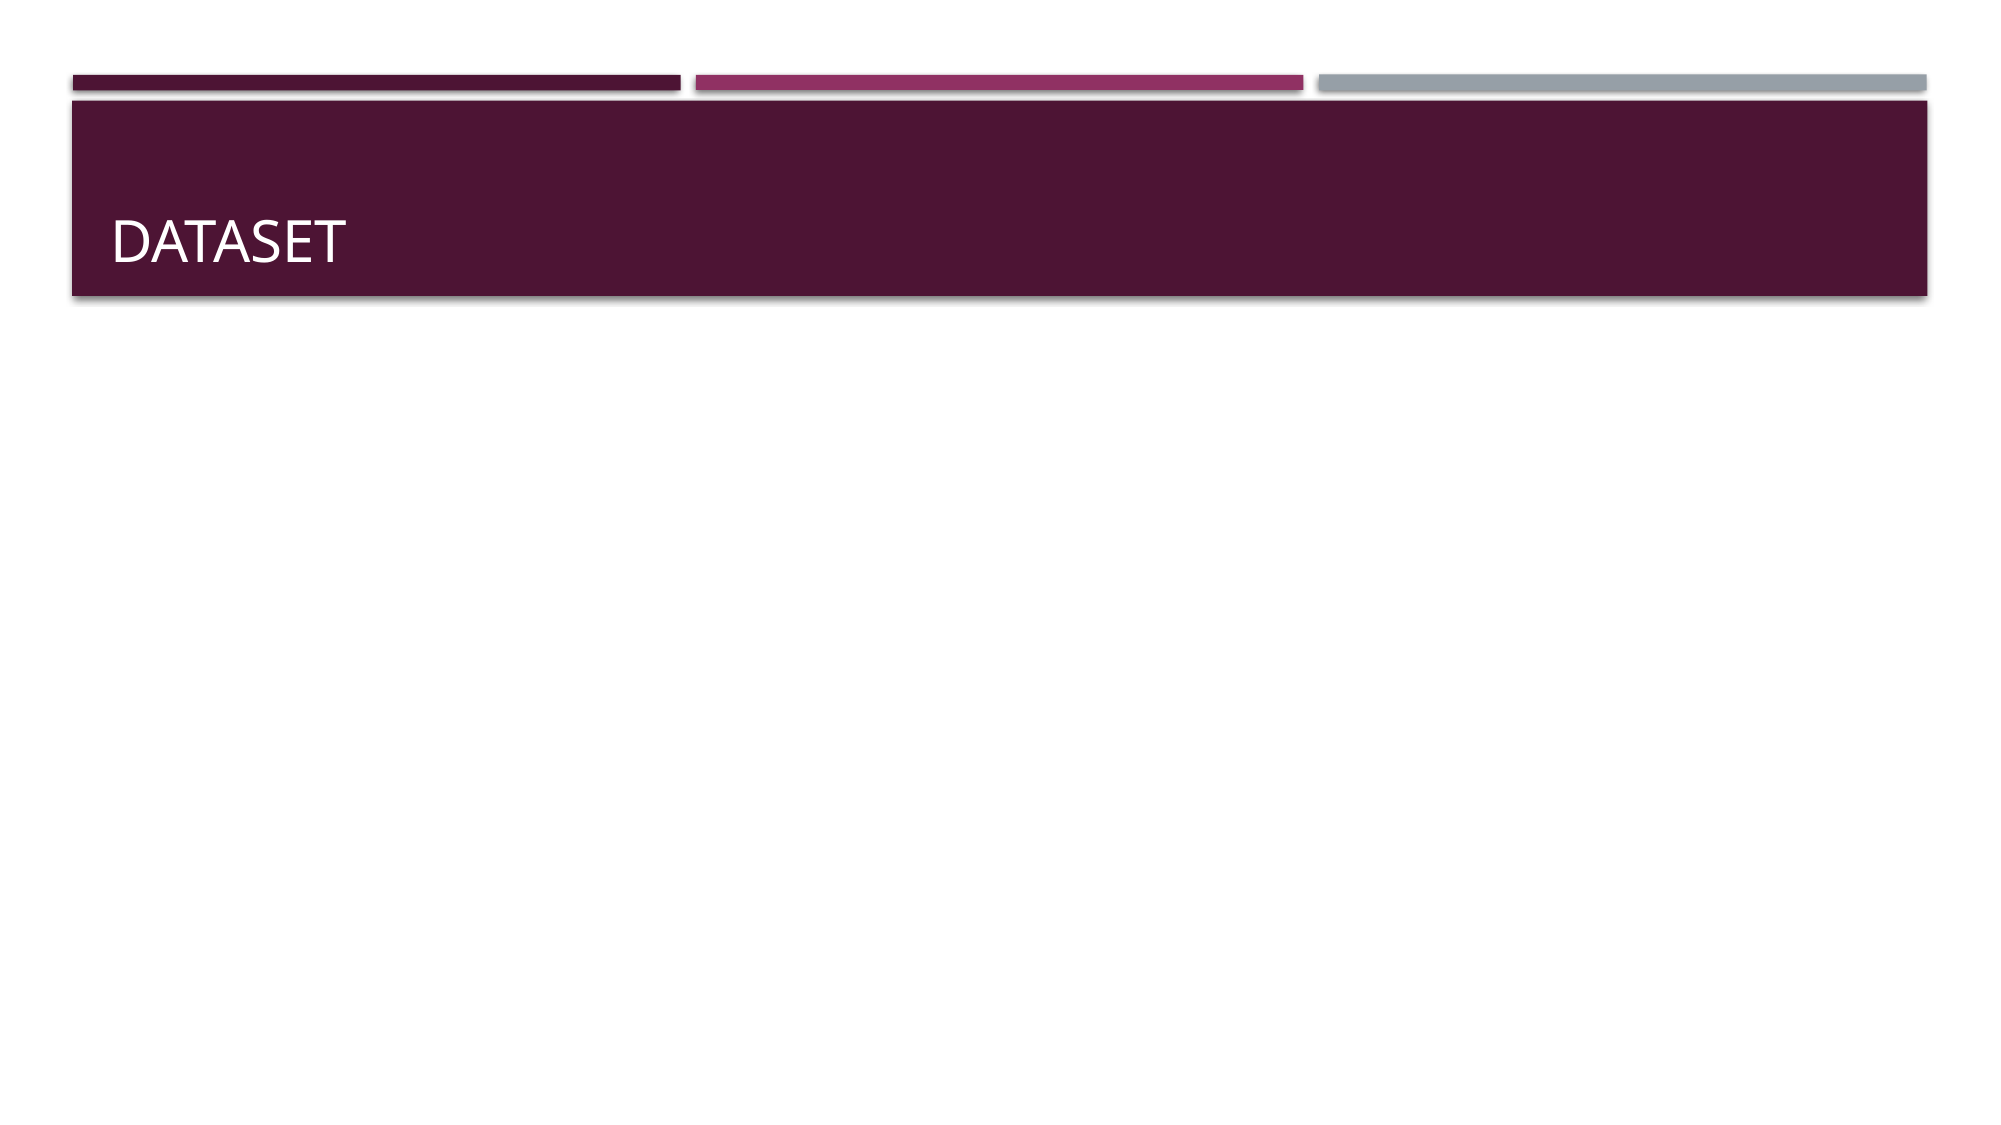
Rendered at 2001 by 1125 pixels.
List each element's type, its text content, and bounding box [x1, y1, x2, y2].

title DATASET [95, 115, 1905, 282]
